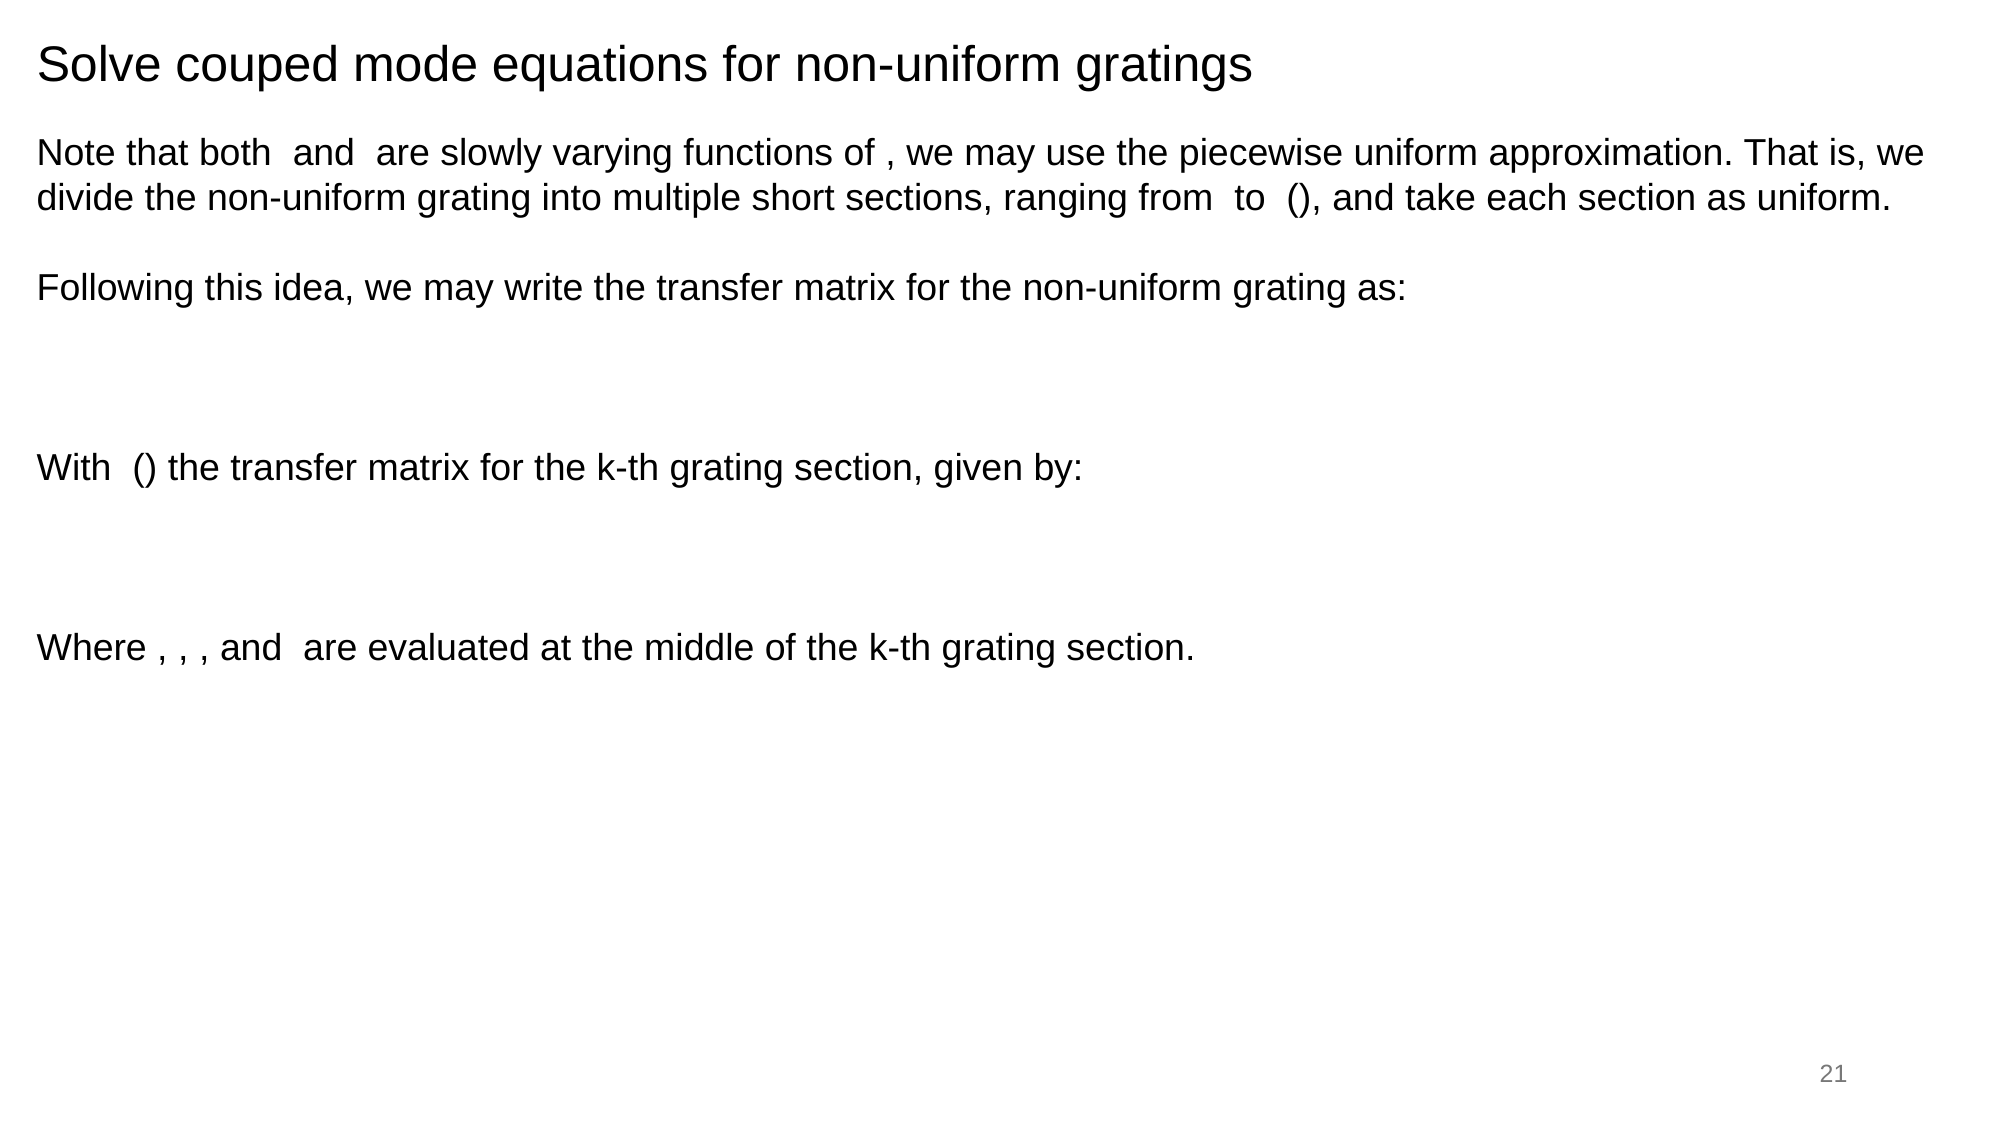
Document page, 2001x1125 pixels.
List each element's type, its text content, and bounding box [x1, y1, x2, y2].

slide_number 21 [1412, 1042, 1863, 1103]
text_box Solve couped mode equations for non-uniform gratings [22, 24, 1580, 99]
